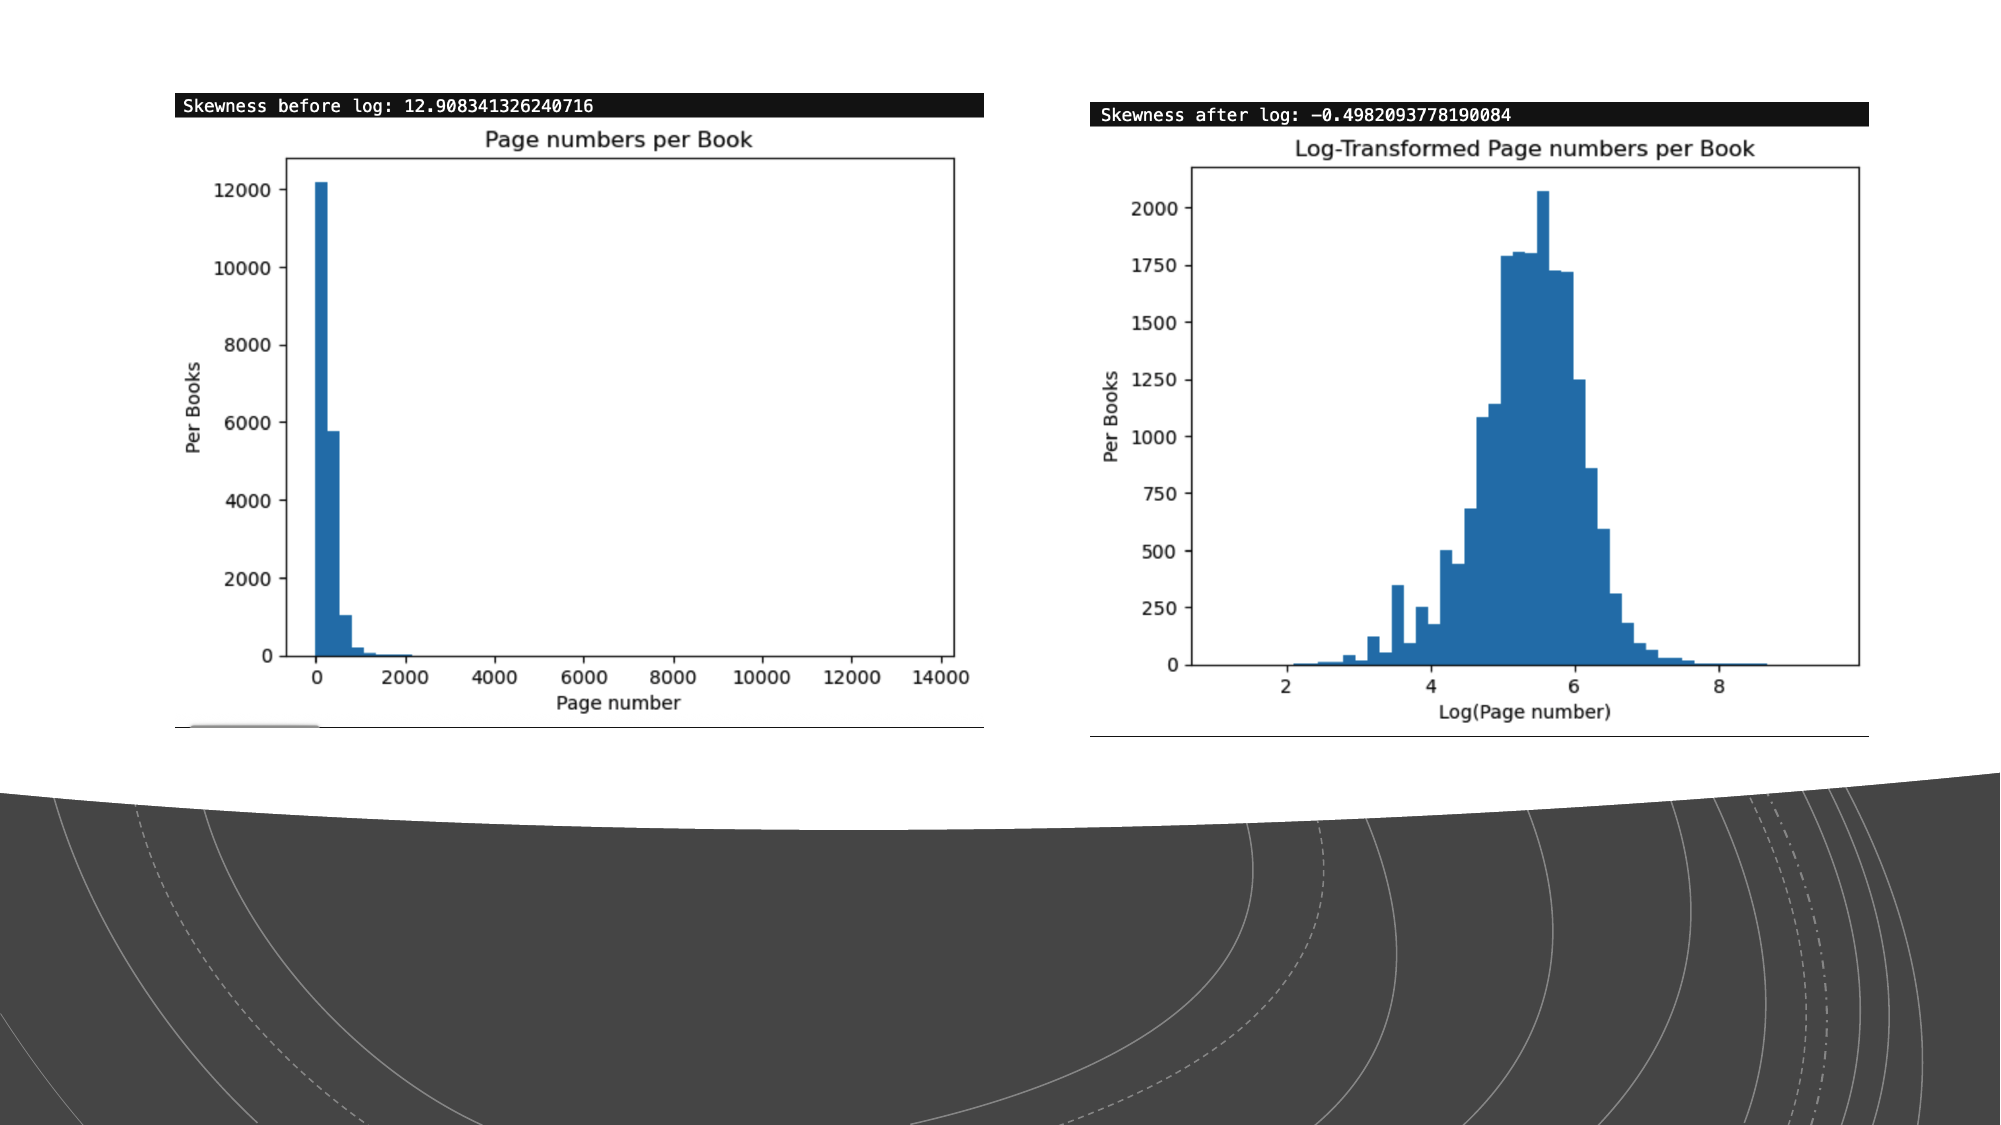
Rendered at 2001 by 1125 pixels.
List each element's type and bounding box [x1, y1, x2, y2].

text_box [0, 0, 2000, 1125]
list [1090, 102, 1869, 738]
list [175, 93, 984, 728]
